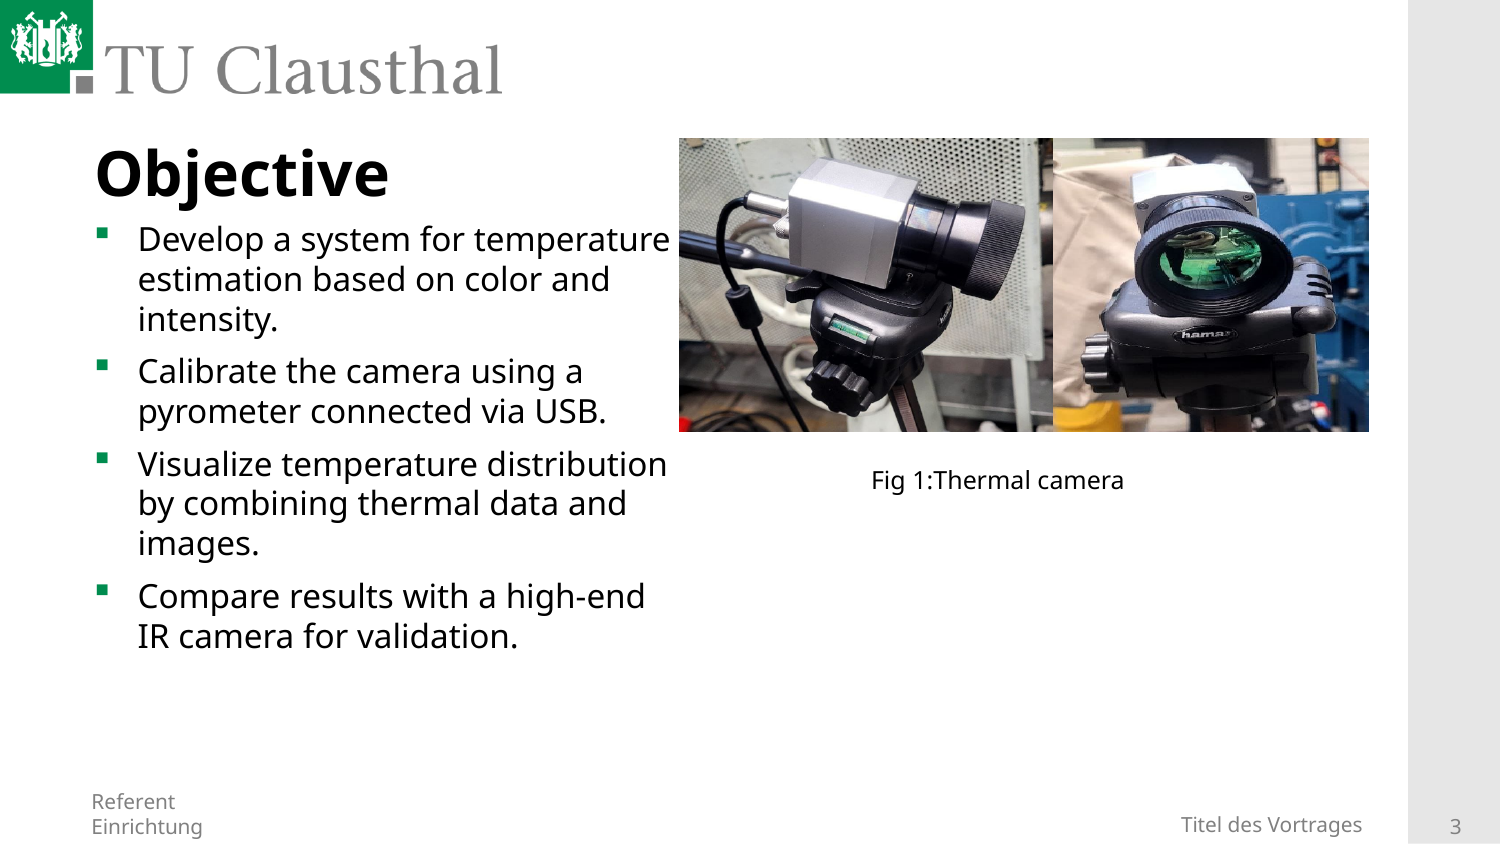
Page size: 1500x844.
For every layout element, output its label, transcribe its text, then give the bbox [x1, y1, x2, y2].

picture [0, 0, 502, 94]
picture [678, 138, 1369, 433]
text_box Fig 1:Thermal camera [856, 457, 1323, 503]
title Objective [79, 126, 1375, 198]
list Develop a system for temperature estimation based on color and intensity. Calibrate the camera using a pyrometer connected via USB. Visualize temperature distribution by combining thermal data and images. Compare results with a high-end IR camera for validation. [78, 210, 695, 741]
